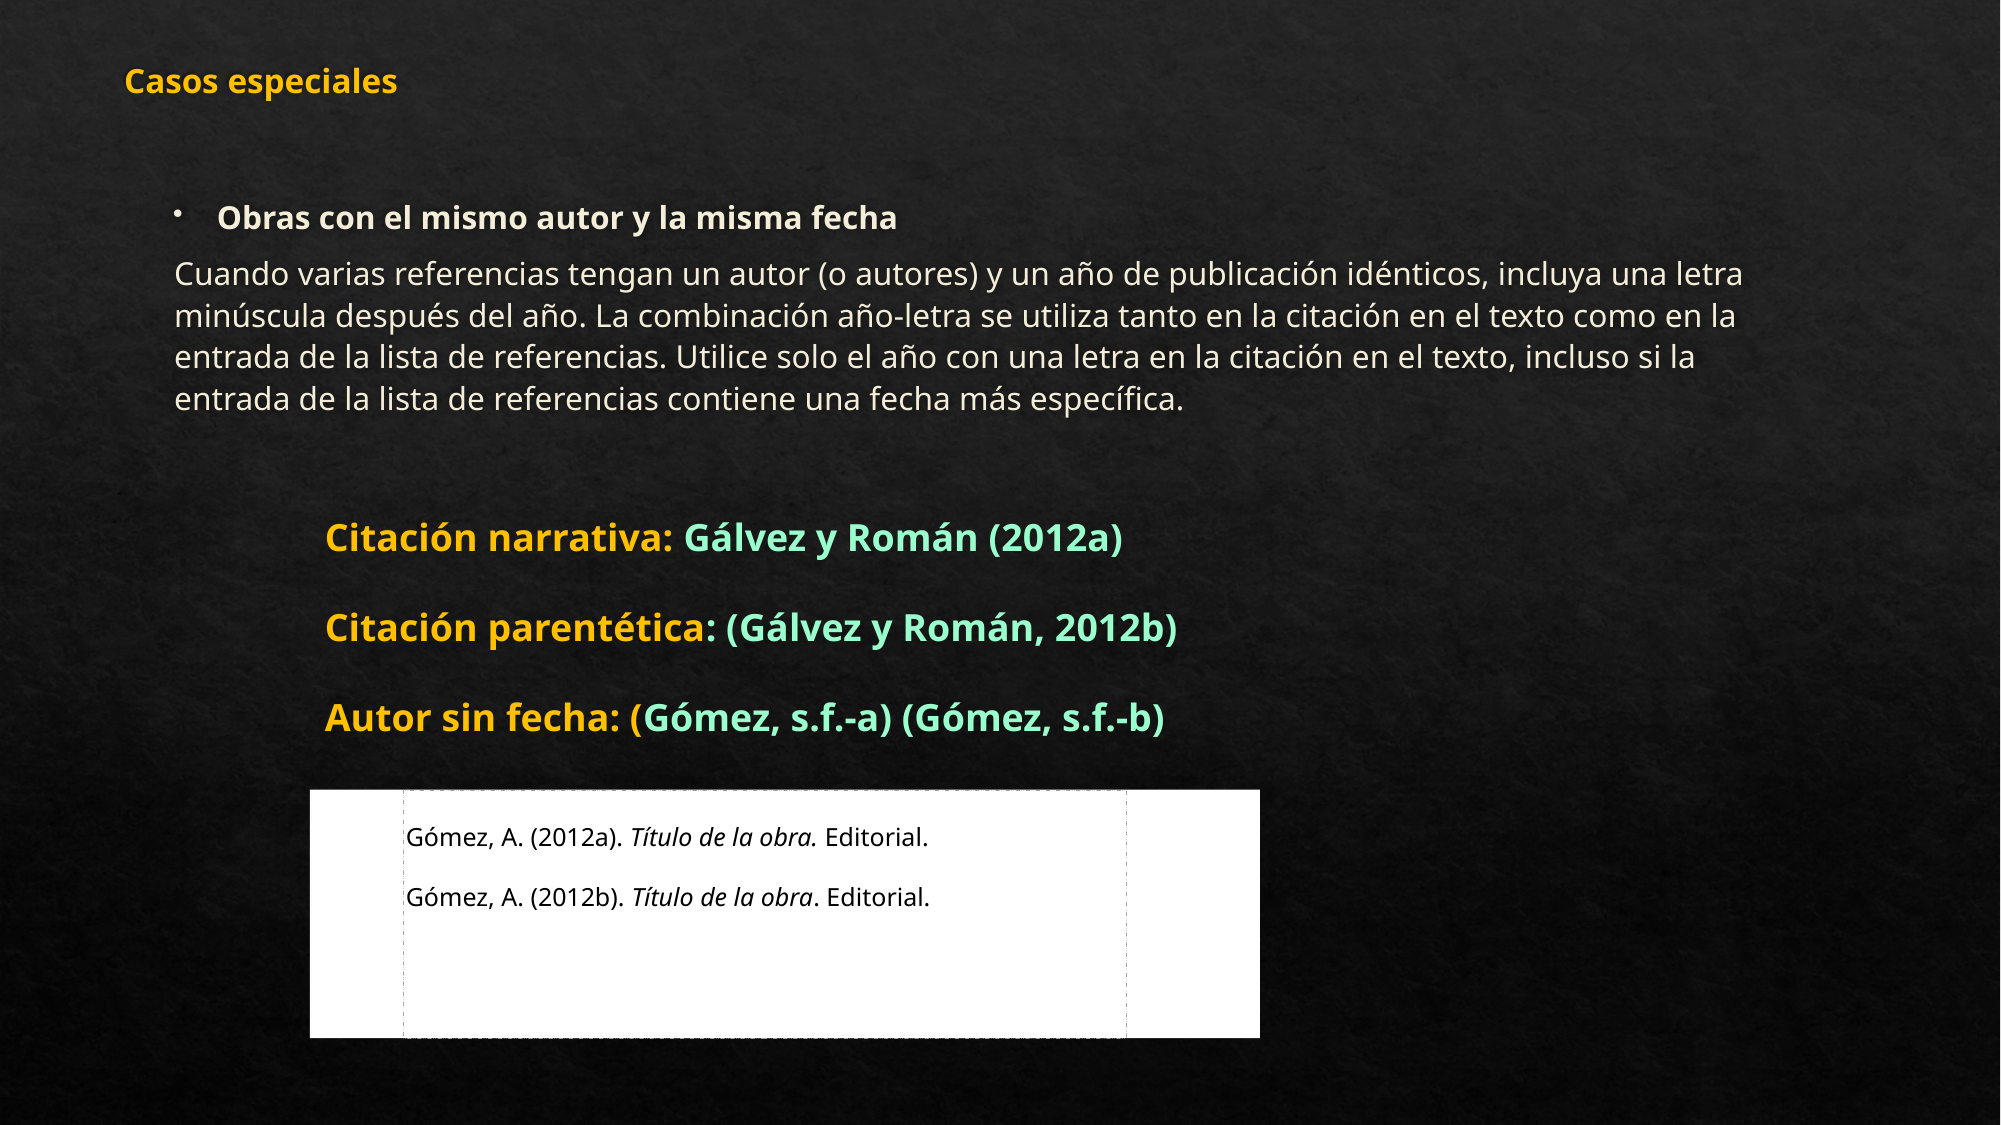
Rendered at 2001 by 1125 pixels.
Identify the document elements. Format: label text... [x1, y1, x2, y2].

list Casos especiales [0, 48, 566, 152]
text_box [309, 783, 1261, 1039]
list Obras con el mismo autor y la misma fecha Cuando varias referencias tengan un autor (o autores) y un año de publicación idénticos, incluya una letra minúscula después del año. La combinación año-letra se utiliza tanto en la citación en el texto como en la entrada de la lista de referencias. Utilice solo el año con una letra en la citación en el texto, incluso si la entrada de la lista de referencias contiene una fecha más específica. [153, 186, 1792, 427]
text_box Citación narrativa: Gálvez y Román (2012a) Citación parentética: (Gálvez y Román, 2012b) Autor sin fecha: (Gómez, s.f.-a) (Gómez, s.f.-b) [309, 461, 1336, 747]
